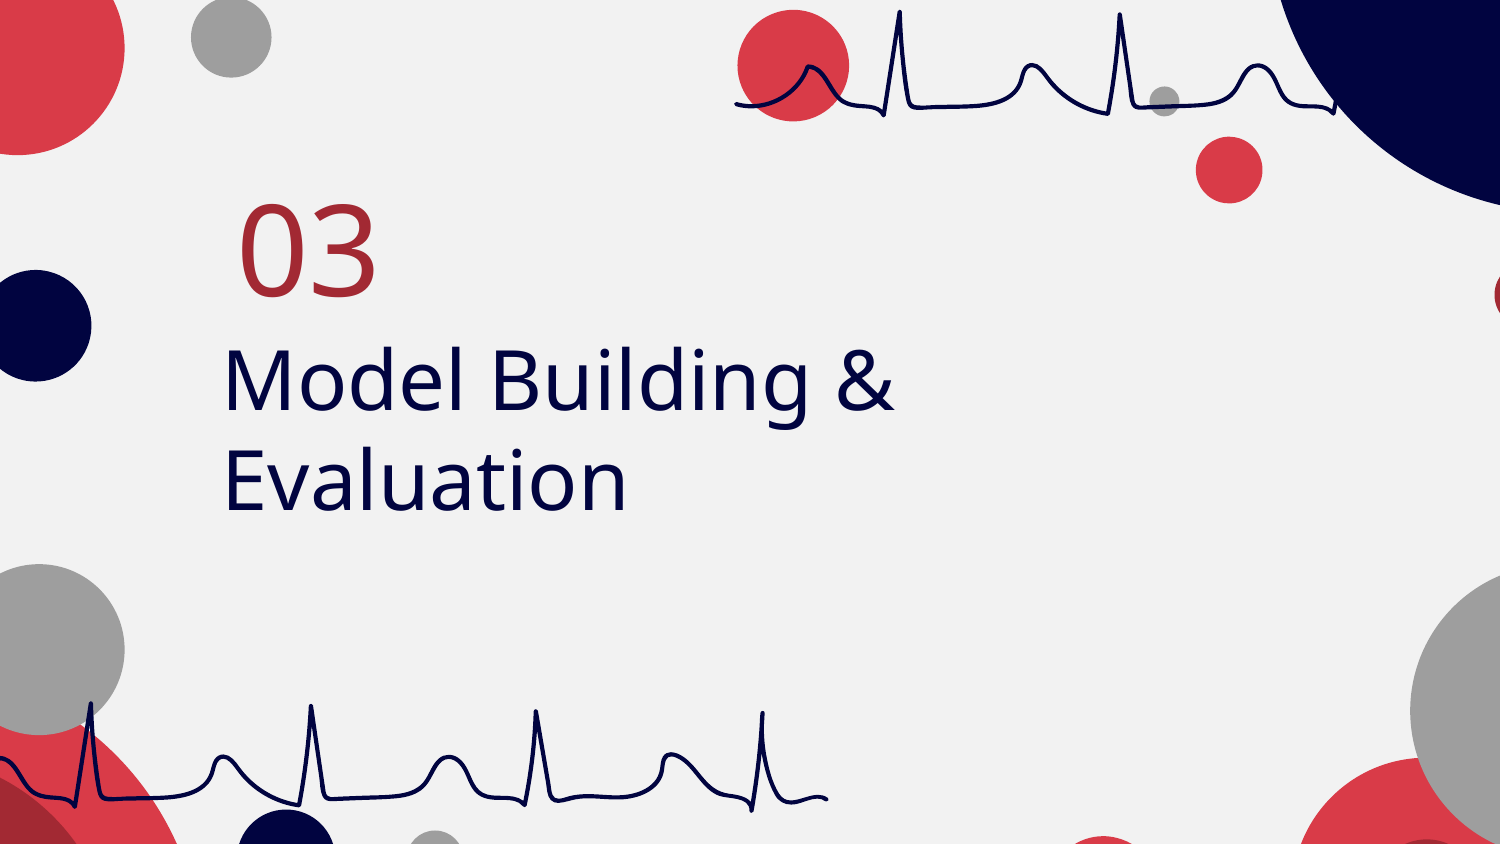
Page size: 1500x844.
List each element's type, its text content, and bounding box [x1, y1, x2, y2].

title Model Building & Evaluation [206, 311, 940, 552]
title 03 [206, 154, 397, 304]
